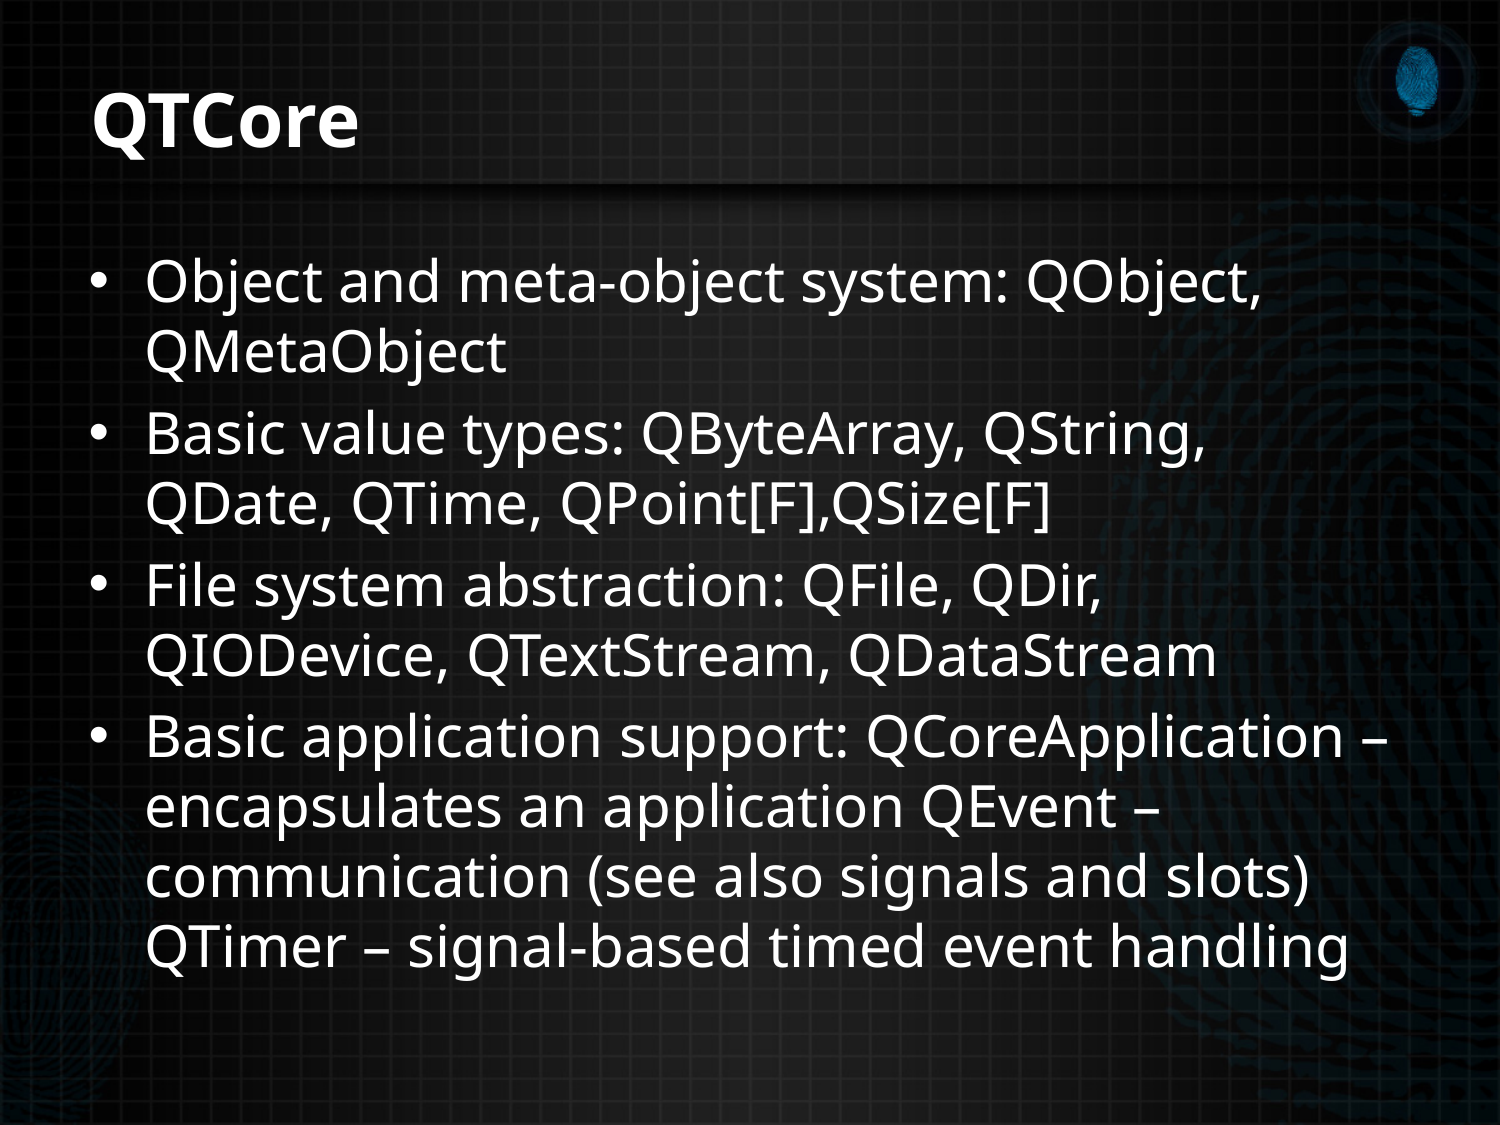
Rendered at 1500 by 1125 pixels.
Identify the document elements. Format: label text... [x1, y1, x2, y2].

list Object and meta-object system: QObject, QMetaObject Basic value types: QByteArray, QString, QDate, QTime, QPoint[F],QSize[F] File system abstraction: QFile, QDir, QIODevice, QTextStream, QDataStream Basic application support: QCoreApplication – encapsulates an application QEvent – communication (see also signals and slots) QTimer – signal-based timed event handling [73, 236, 1424, 1100]
picture [0, 0, 1500, 1125]
title QTCore [75, 24, 1425, 212]
